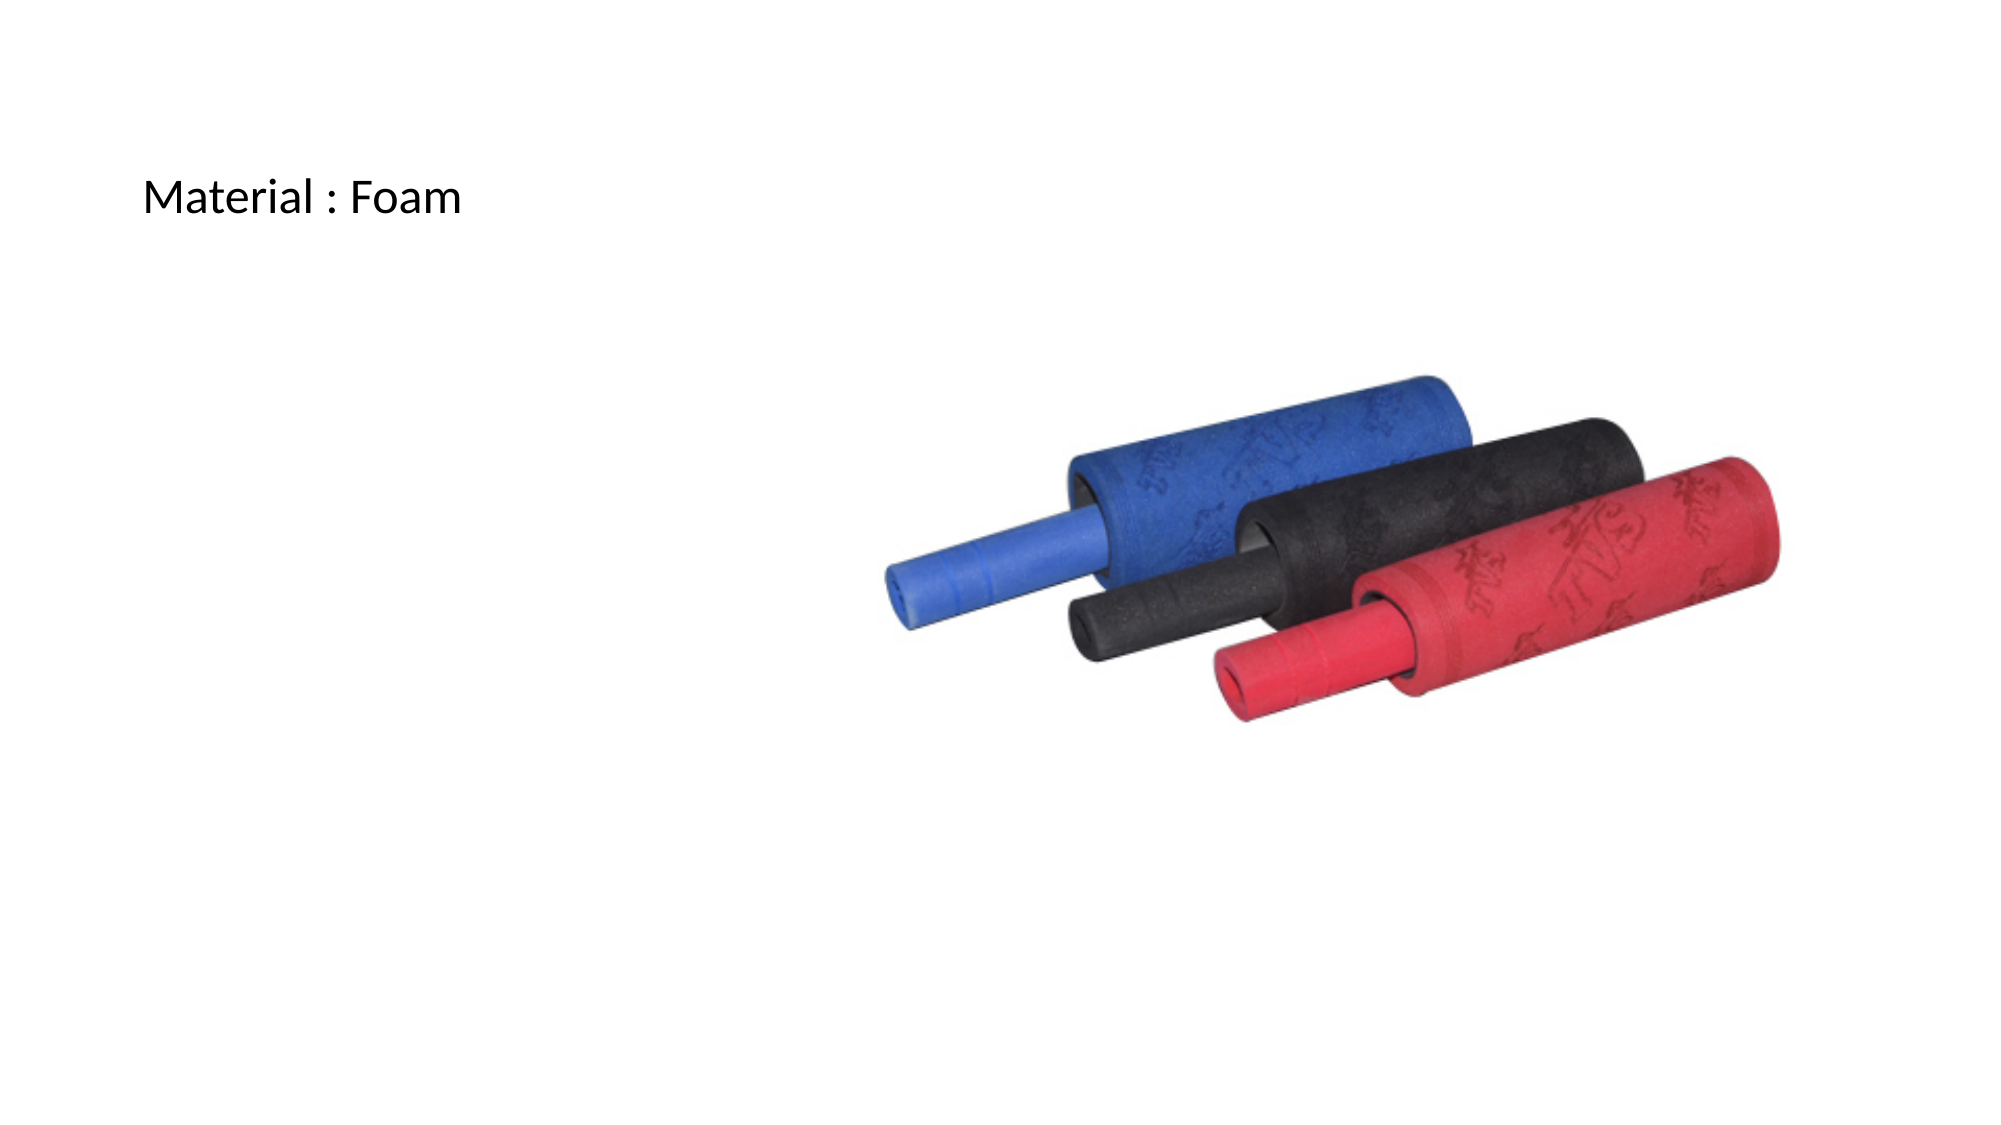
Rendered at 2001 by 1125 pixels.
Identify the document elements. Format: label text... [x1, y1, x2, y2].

text_box Material : Foam [127, 155, 703, 231]
picture [841, 78, 1827, 989]
